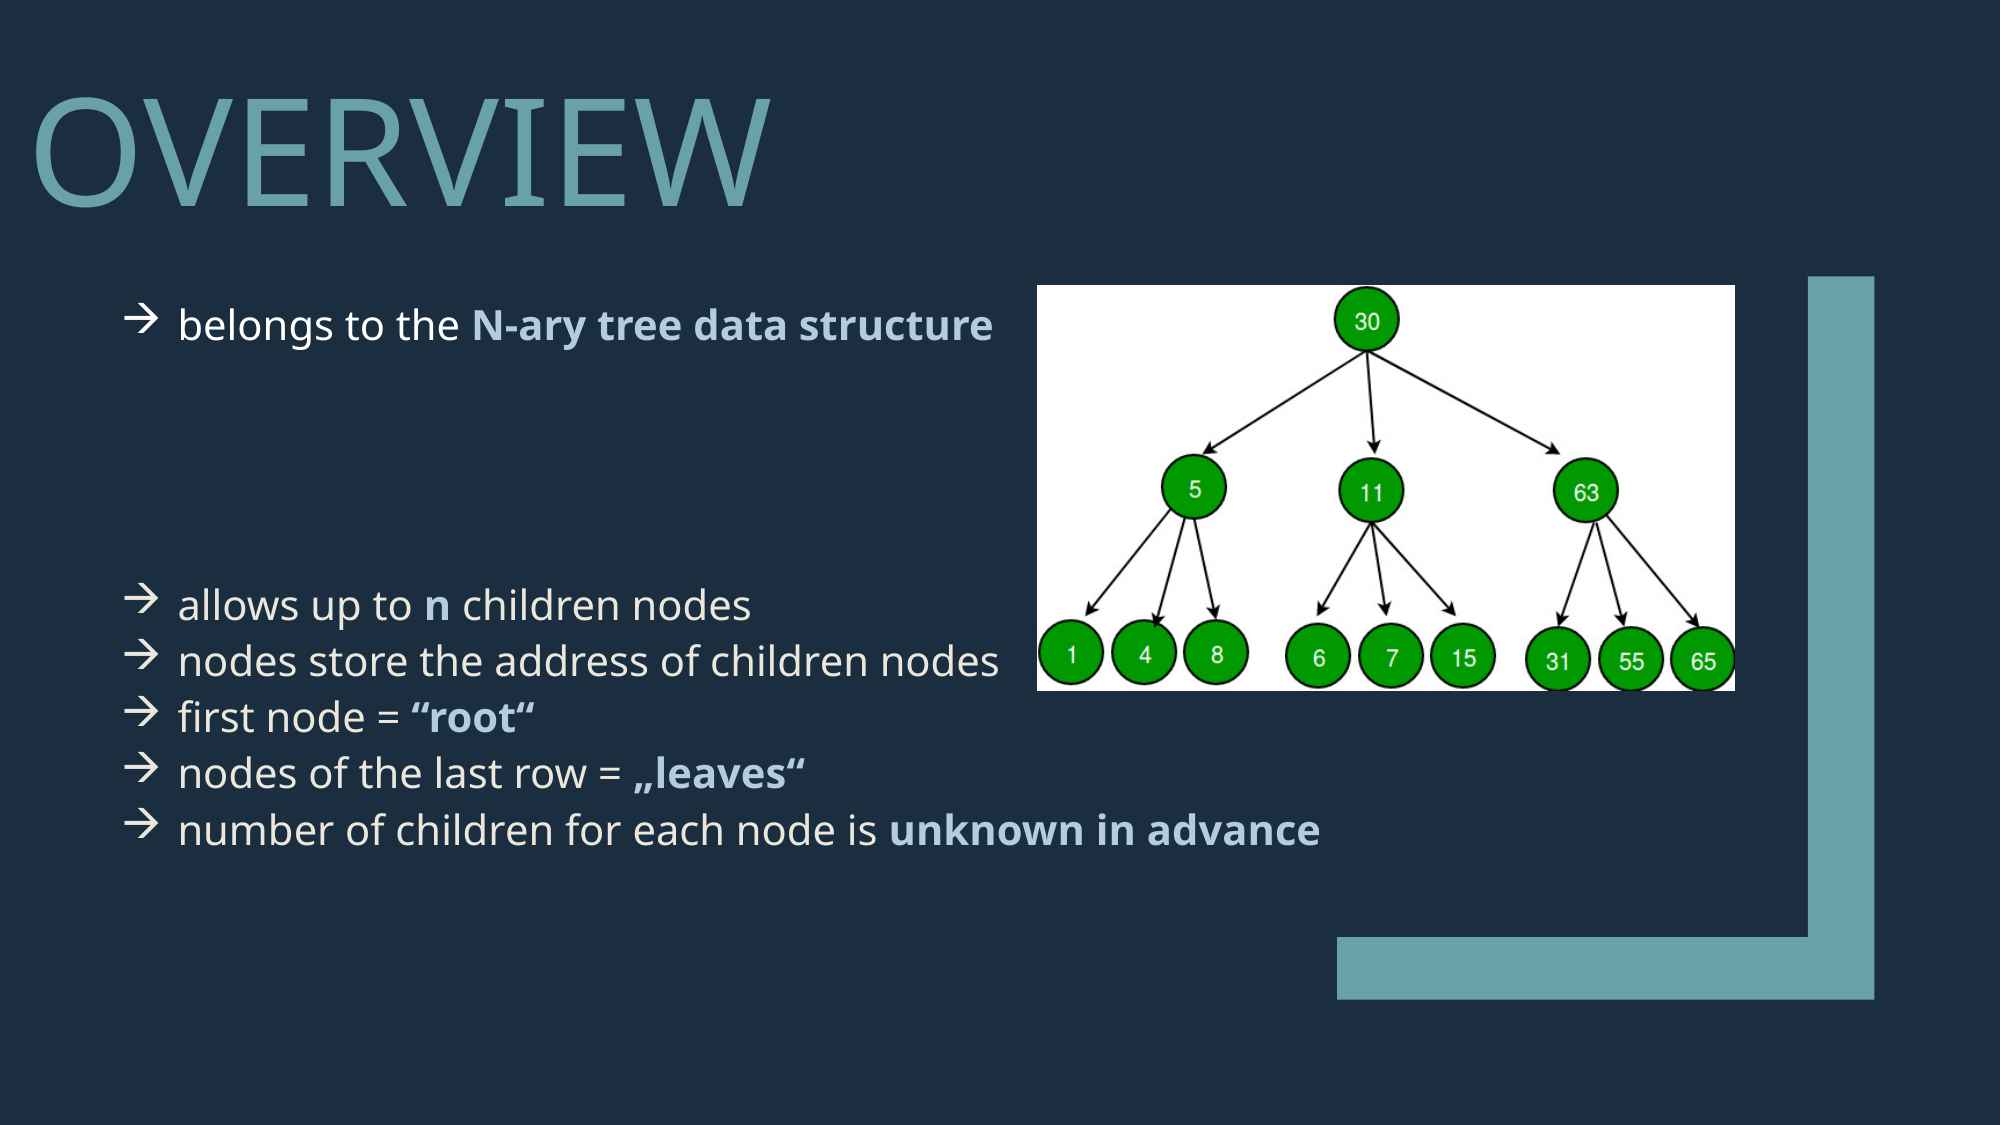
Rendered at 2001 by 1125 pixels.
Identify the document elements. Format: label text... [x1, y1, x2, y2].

list belongs to the N-ary tree data structure allows up to n children nodes nodes store the address of children nodes first node = “root“ nodes of the last row = „leaves“ number of children for each node is unknown in advance [106, 285, 1684, 869]
picture [1037, 285, 1735, 691]
title overview [0, 0, 789, 246]
